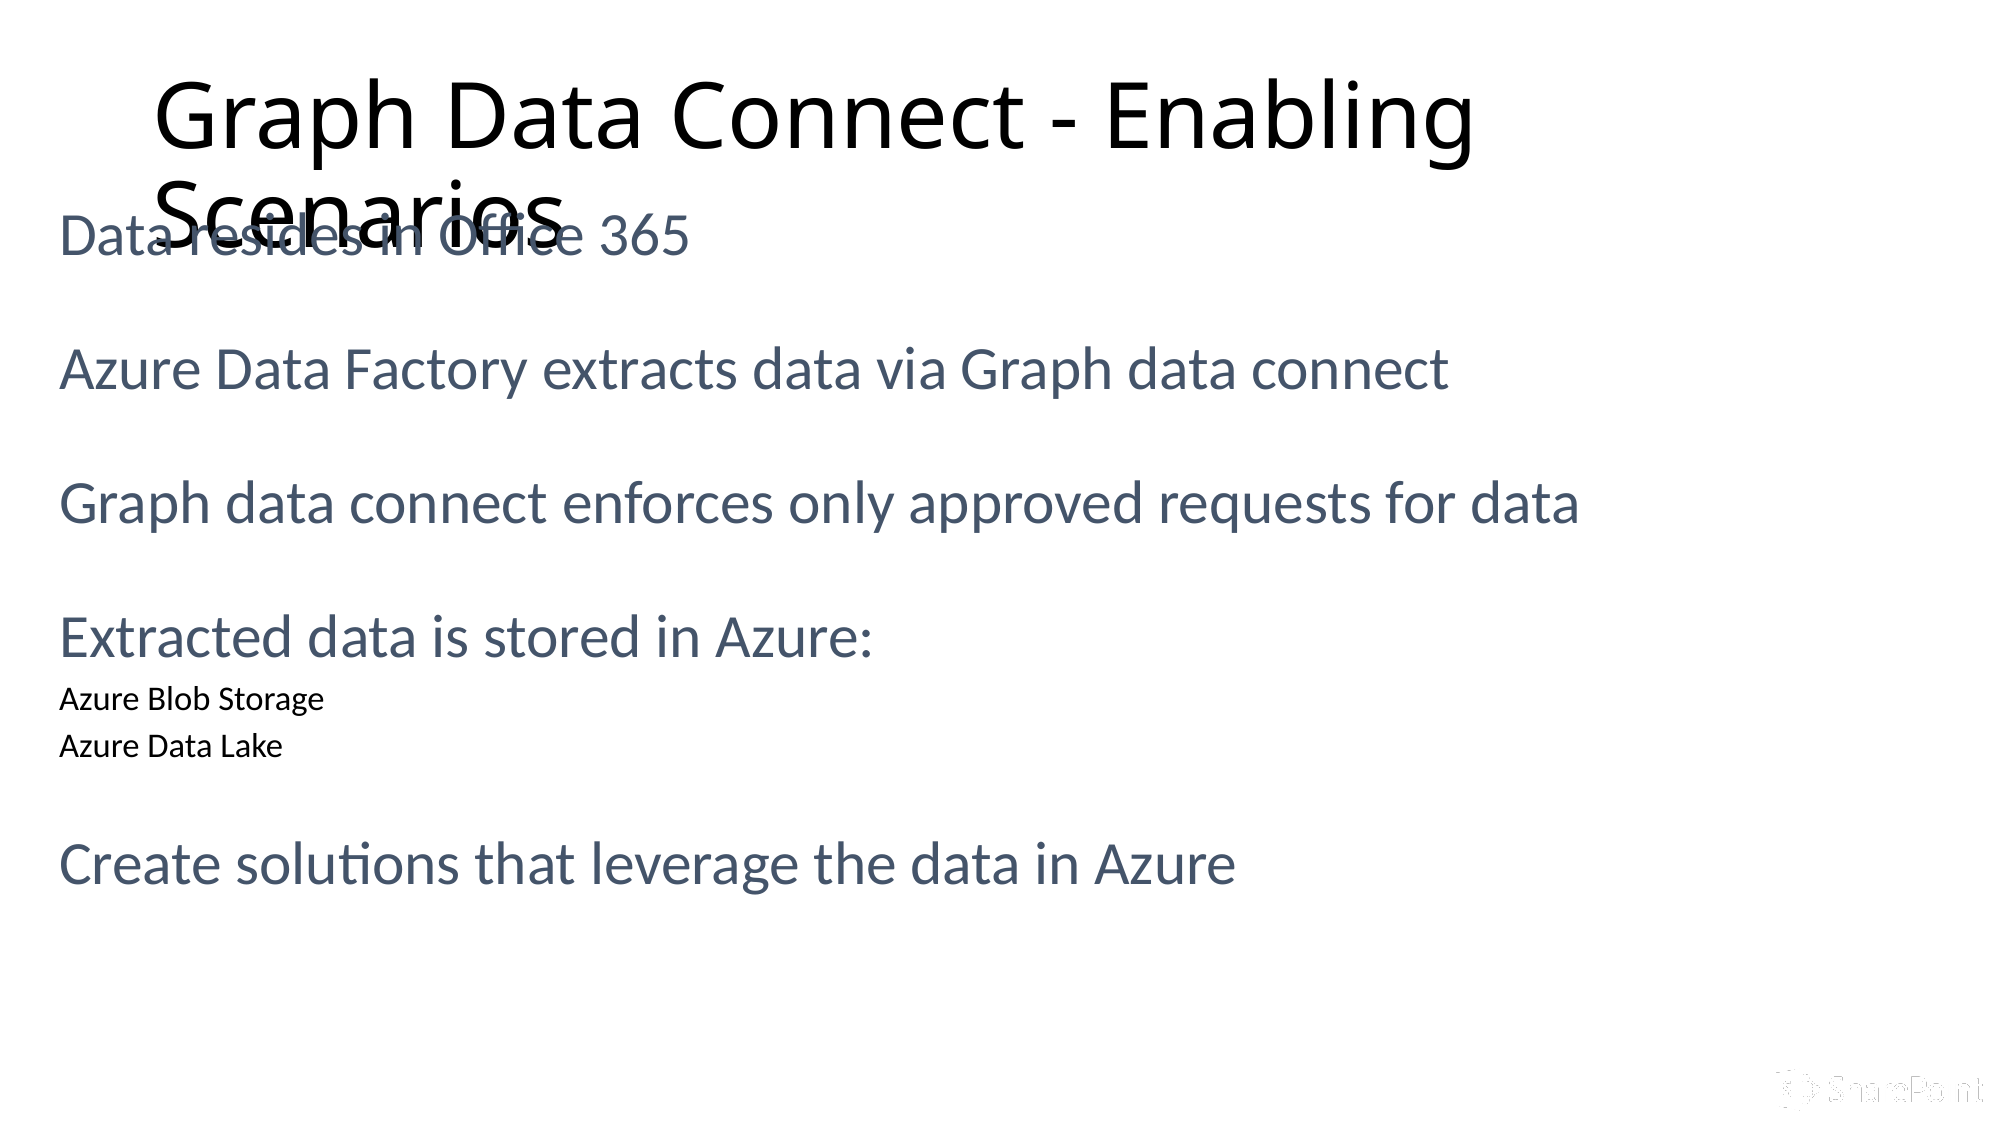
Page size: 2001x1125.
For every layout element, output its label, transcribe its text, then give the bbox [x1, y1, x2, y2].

list Data resides in Office 365 Azure Data Factory extracts data via Graph data connect Graph data connect enforces only approved requests for data Extracted data is stored in Azure: Azure Blob Storage Azure Data Lake Create solutions that leverage the data in Azure [44, 195, 2000, 906]
title Graph Data Connect - Enabling Scenarios [137, 59, 1863, 195]
picture [1758, 1050, 2000, 1125]
